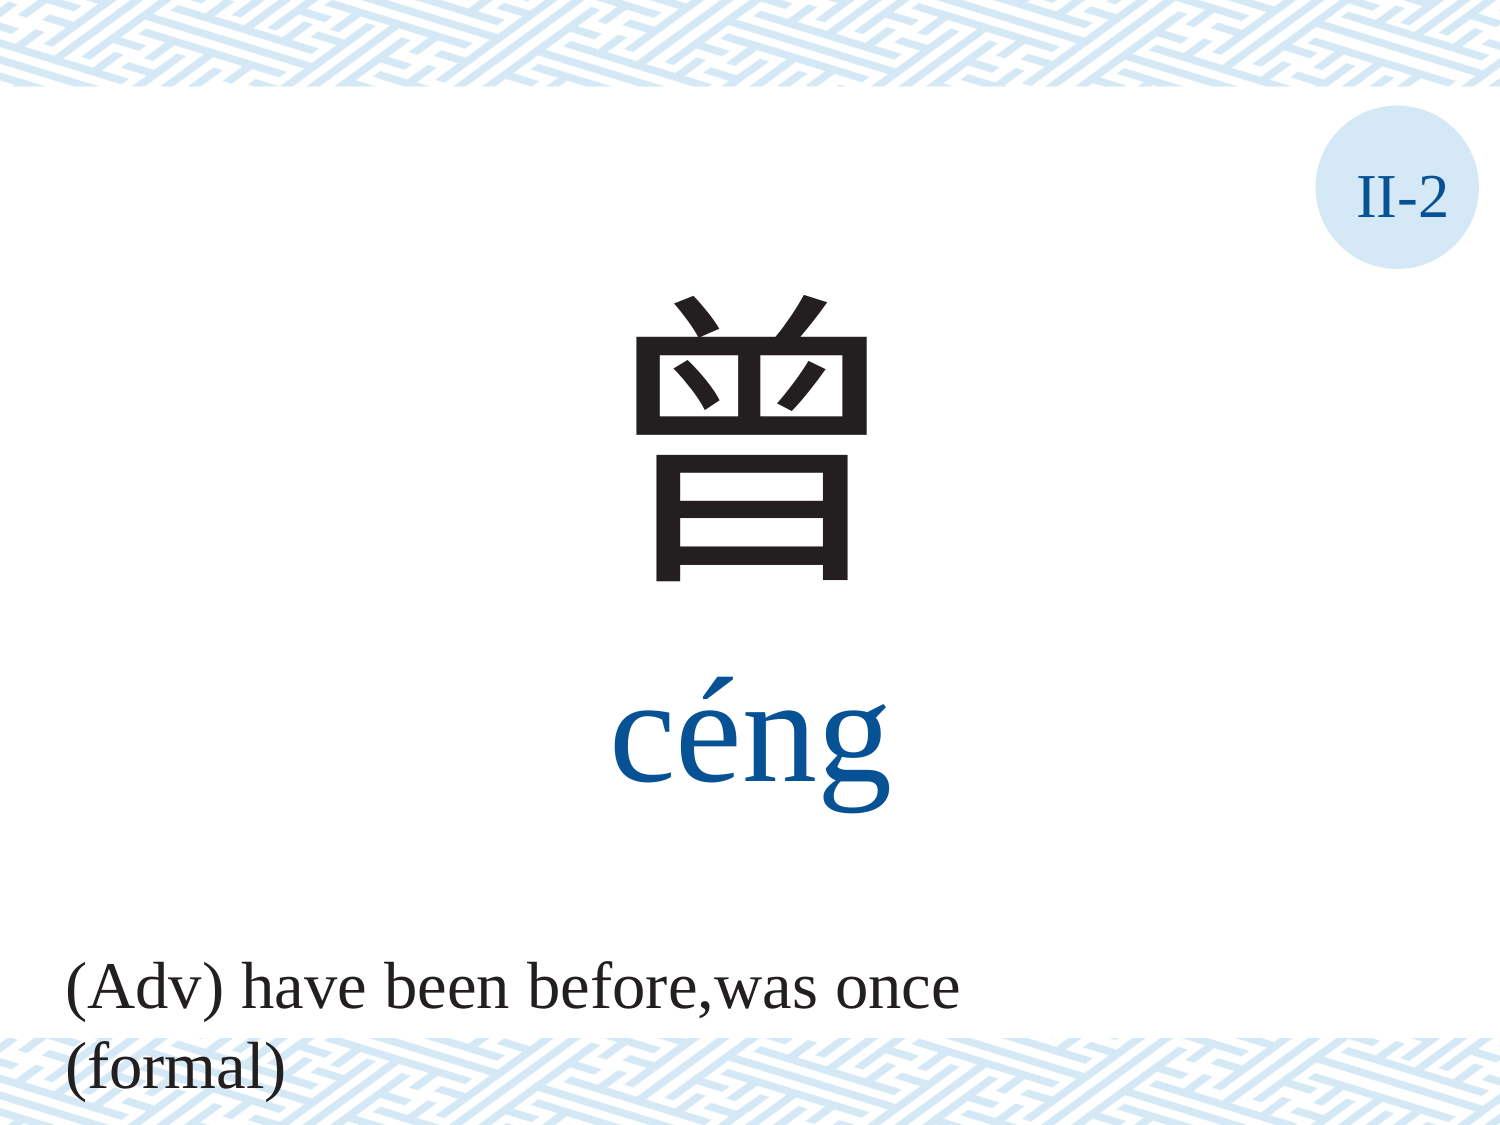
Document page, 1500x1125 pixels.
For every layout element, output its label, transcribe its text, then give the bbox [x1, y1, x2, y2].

text_box II-2 曾 céng [593, 154, 1451, 812]
text_box (Adv) have been before,was once (formal) [62, 942, 1200, 1103]
picture [0, 0, 1500, 1125]
